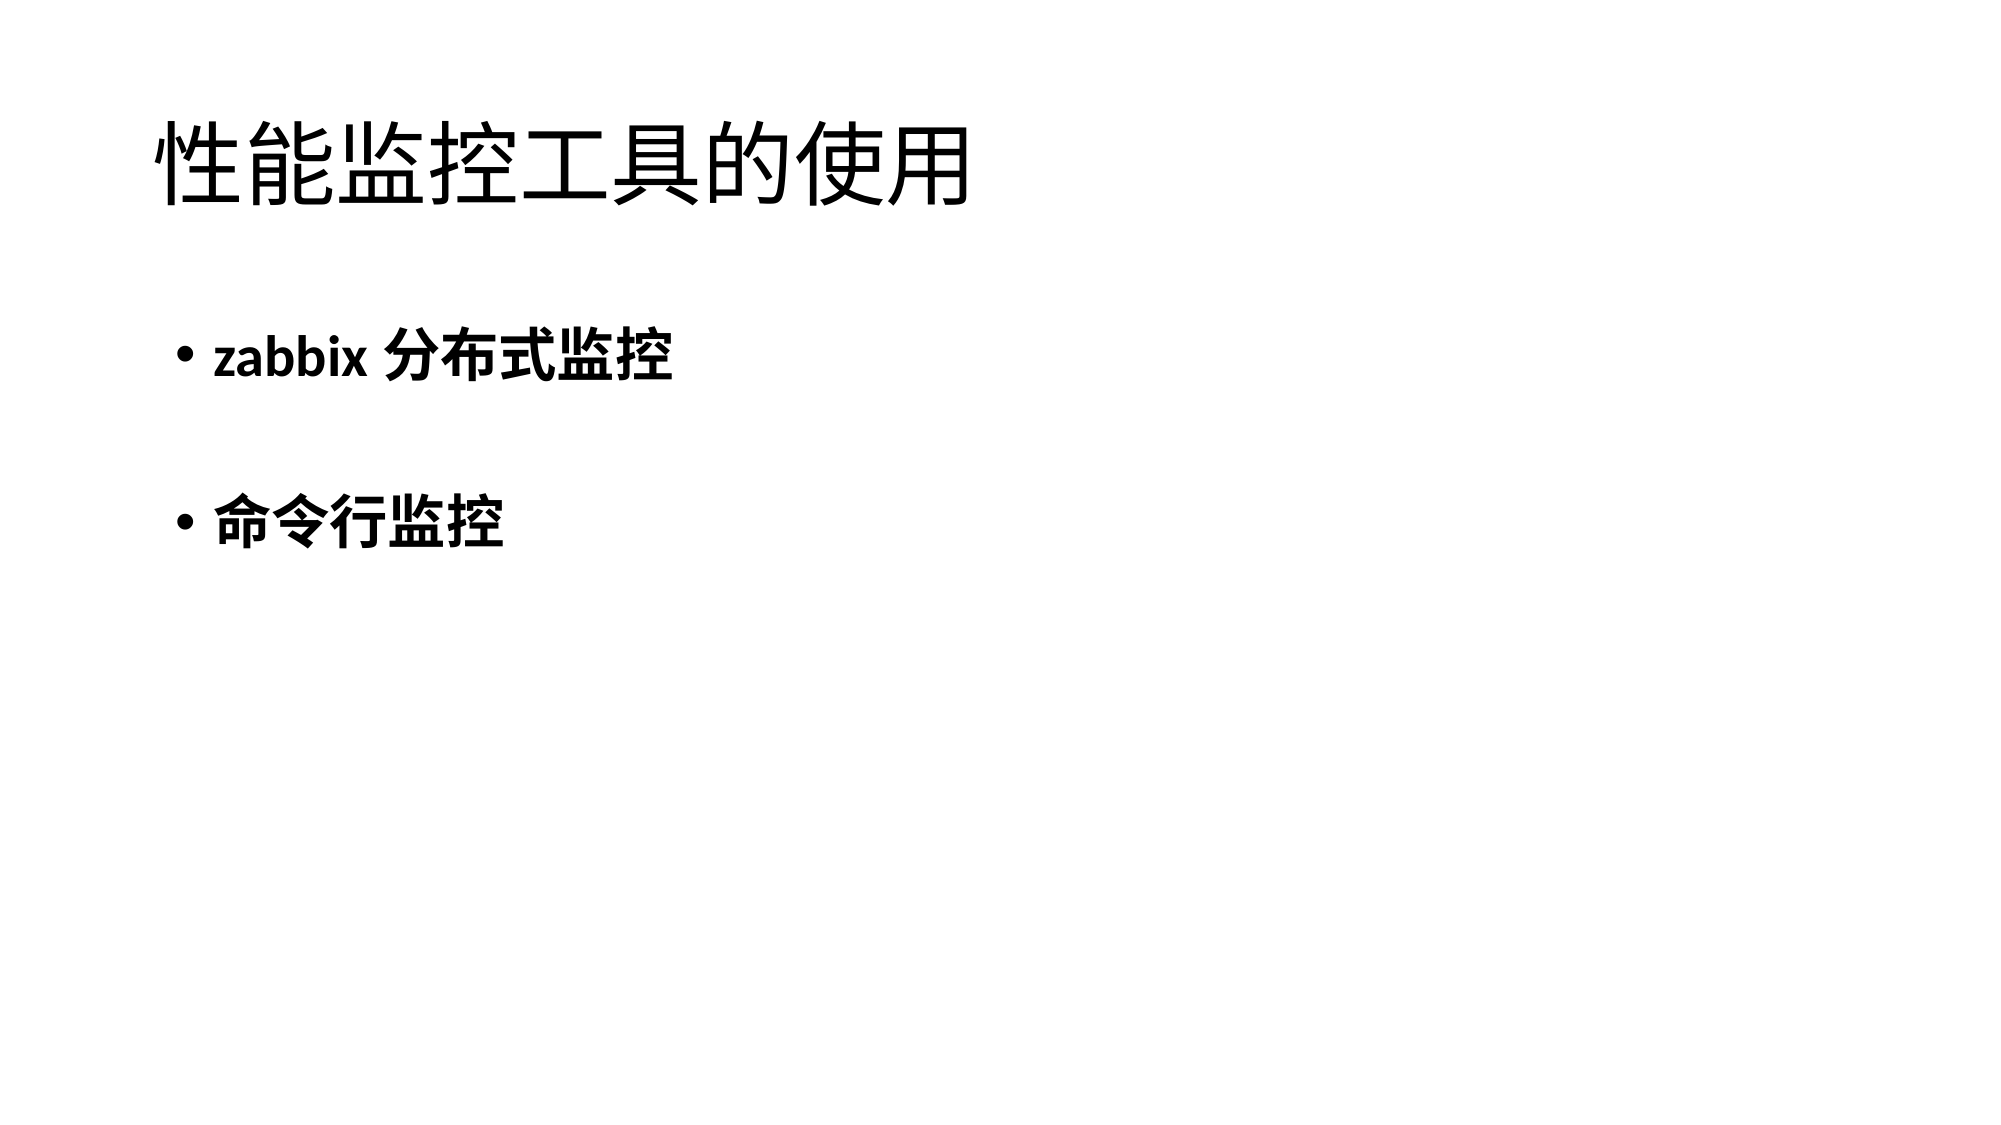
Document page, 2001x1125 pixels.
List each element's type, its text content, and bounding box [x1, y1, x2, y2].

title 性能监控工具的使用 [137, 59, 1863, 278]
list zabbix分布式监控 命令行监控 [160, 318, 1886, 950]
